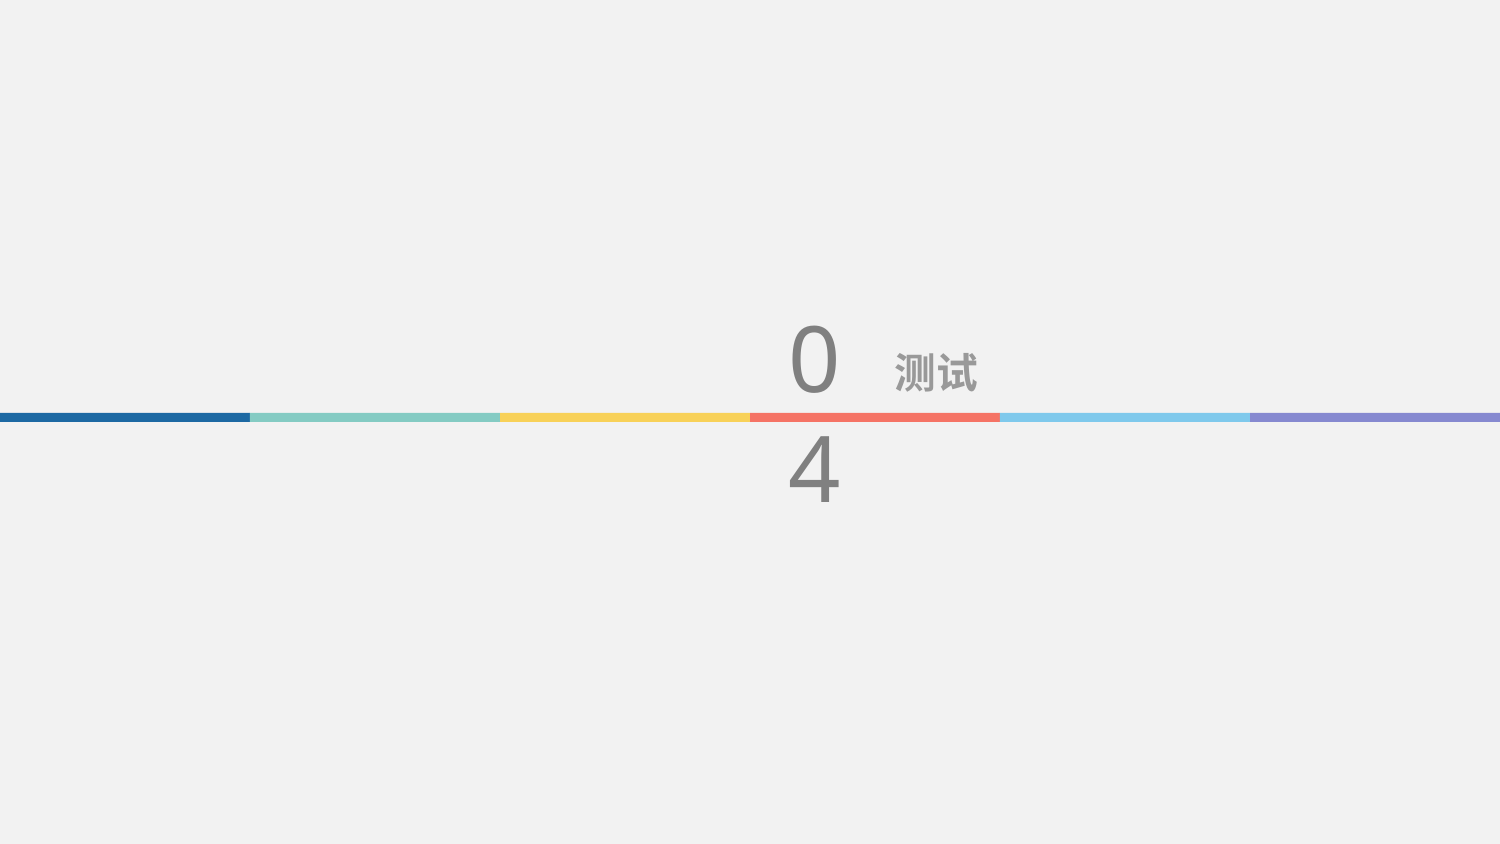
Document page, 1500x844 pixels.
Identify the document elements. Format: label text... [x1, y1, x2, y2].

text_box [0, 412, 1500, 423]
text_box 04 [750, 430, 880, 529]
text_box 04 [750, 293, 880, 411]
text_box 测试 [880, 339, 1294, 405]
